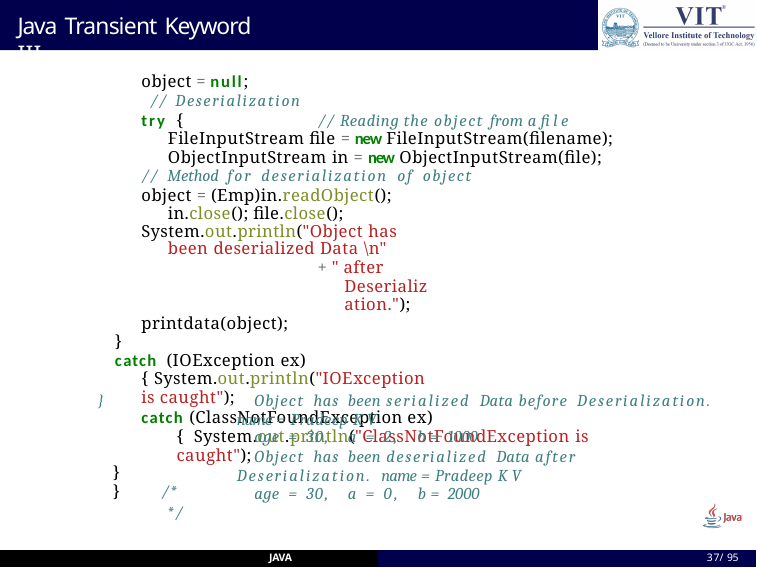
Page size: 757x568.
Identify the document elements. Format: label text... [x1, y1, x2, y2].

text_box object = null; // Deserialization try { // Reading the object from a file FileInputStream file = new FileInputStream(filename); ObjectInputStream in = new ObjectInputStream(file); // Method for deserialization of object object = (Emp)in.readObject(); in.close(); file.close(); System.out.println("Object has been deserialized Data \n" + " after Deserialization."); printdata(object); } catch (IOException ex) { System.out.println("IOException is caught"); catch (ClassNotFoundException ex) { System.out.println("ClassNotFoundException is caught"); } } /* [112, 69, 752, 502]
picture [699, 502, 747, 532]
text_box } [95, 387, 109, 410]
title Java Transient Keyword III [15, 9, 276, 107]
text_box */ [165, 499, 187, 522]
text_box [0, 549, 757, 568]
picture [597, 0, 757, 51]
text_box Object has been serialized Data before Deserialization. name = Pradeep K V age = 30, a = 2, b = 1000 Object has been deserialized Data after Deserialization. name = Pradeep K V age = 30, a = 0, b = 2000 [234, 387, 736, 503]
